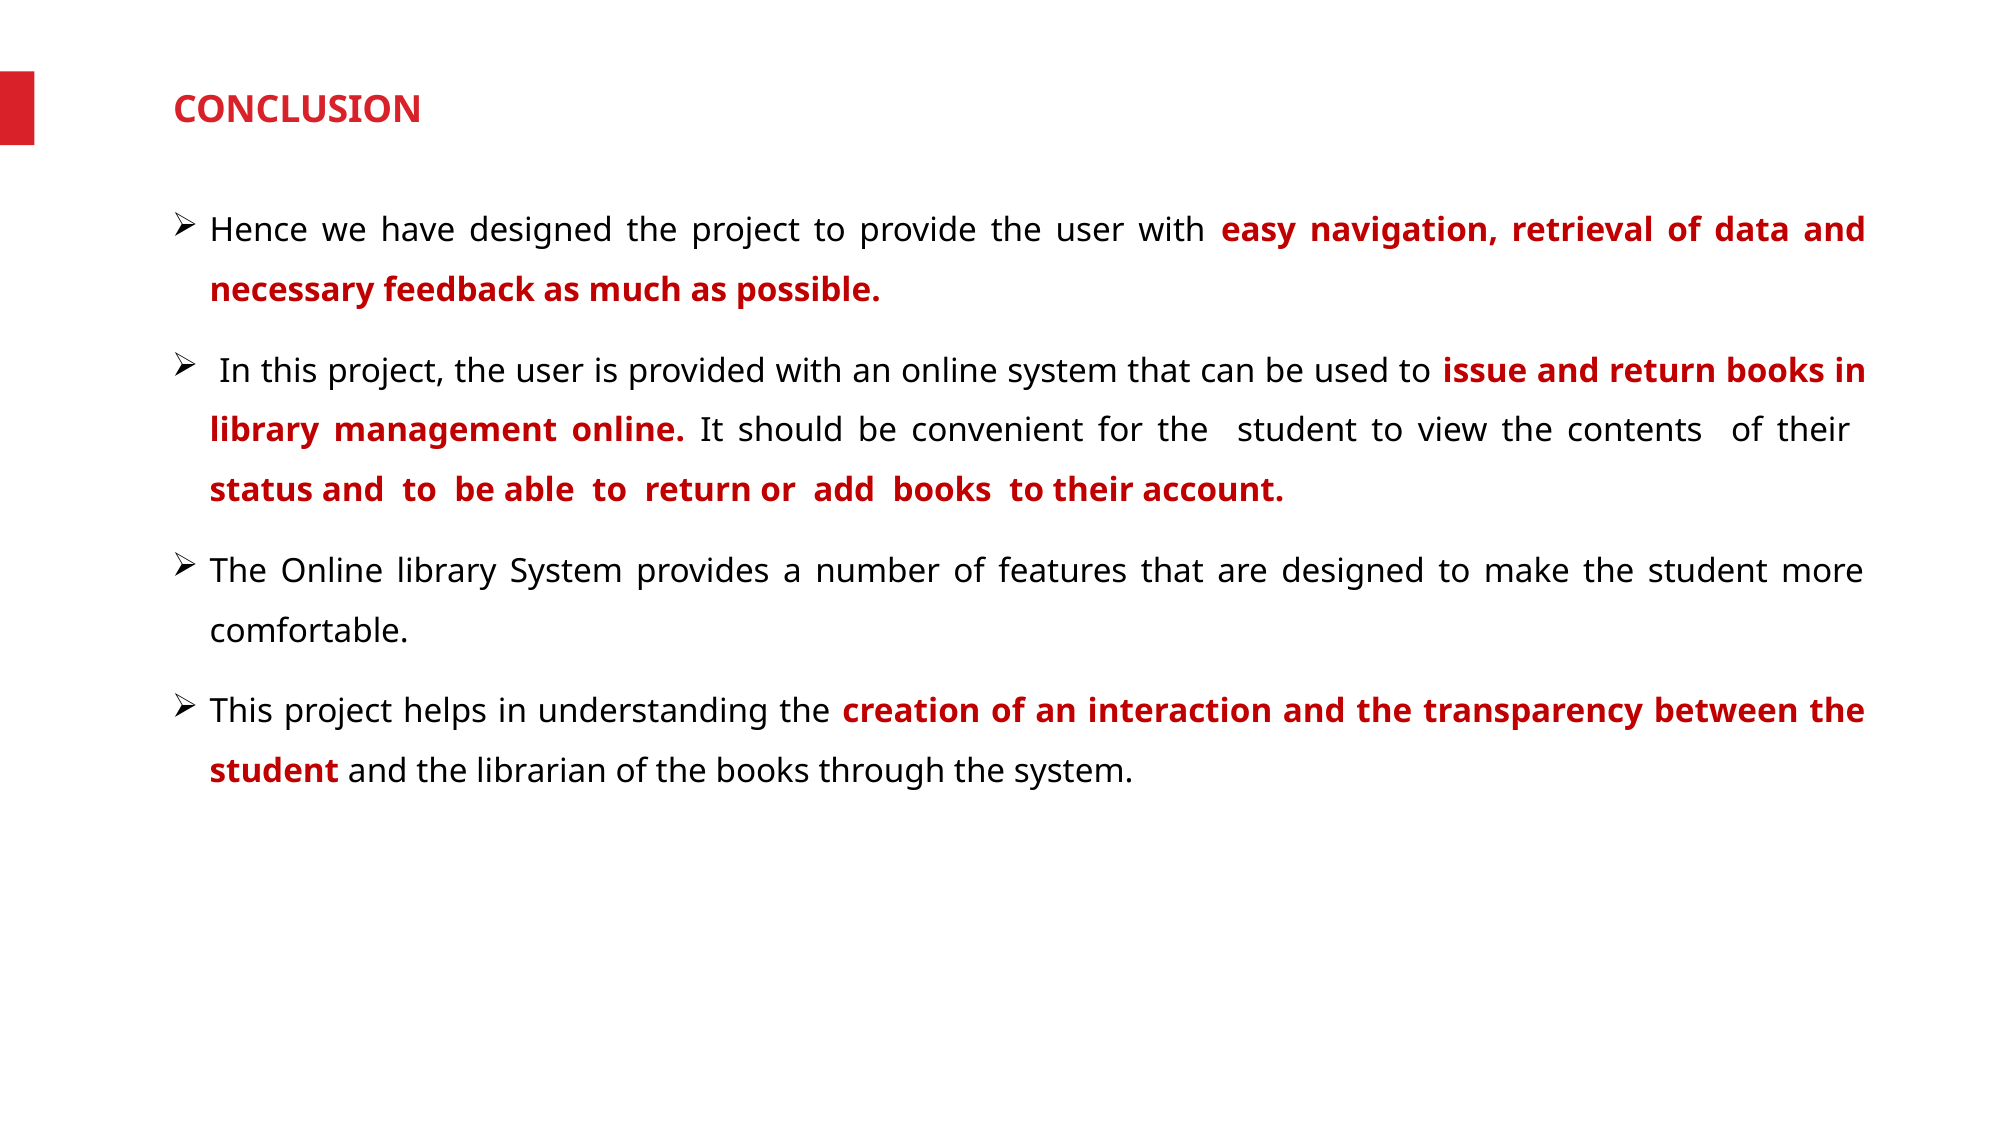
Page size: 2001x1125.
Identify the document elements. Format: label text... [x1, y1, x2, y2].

text_box CONCLUSION [158, 78, 438, 138]
text_box [0, 71, 35, 146]
list Hence we have designed the project to provide the user with easy navigation, retrieval of data and necessary feedback as much as possible. In this project, the user is provided with an online system that can be used to issue and return books in library management online. It should be convenient for the student to view the contents of their status and to be able to return or add books to their account. The Online library System provides a number of features that are designed to make the student more comfortable. This project helps in understanding the creation of an interaction and the transparency between the student and the librarian of the books through the system. [157, 181, 1883, 895]
